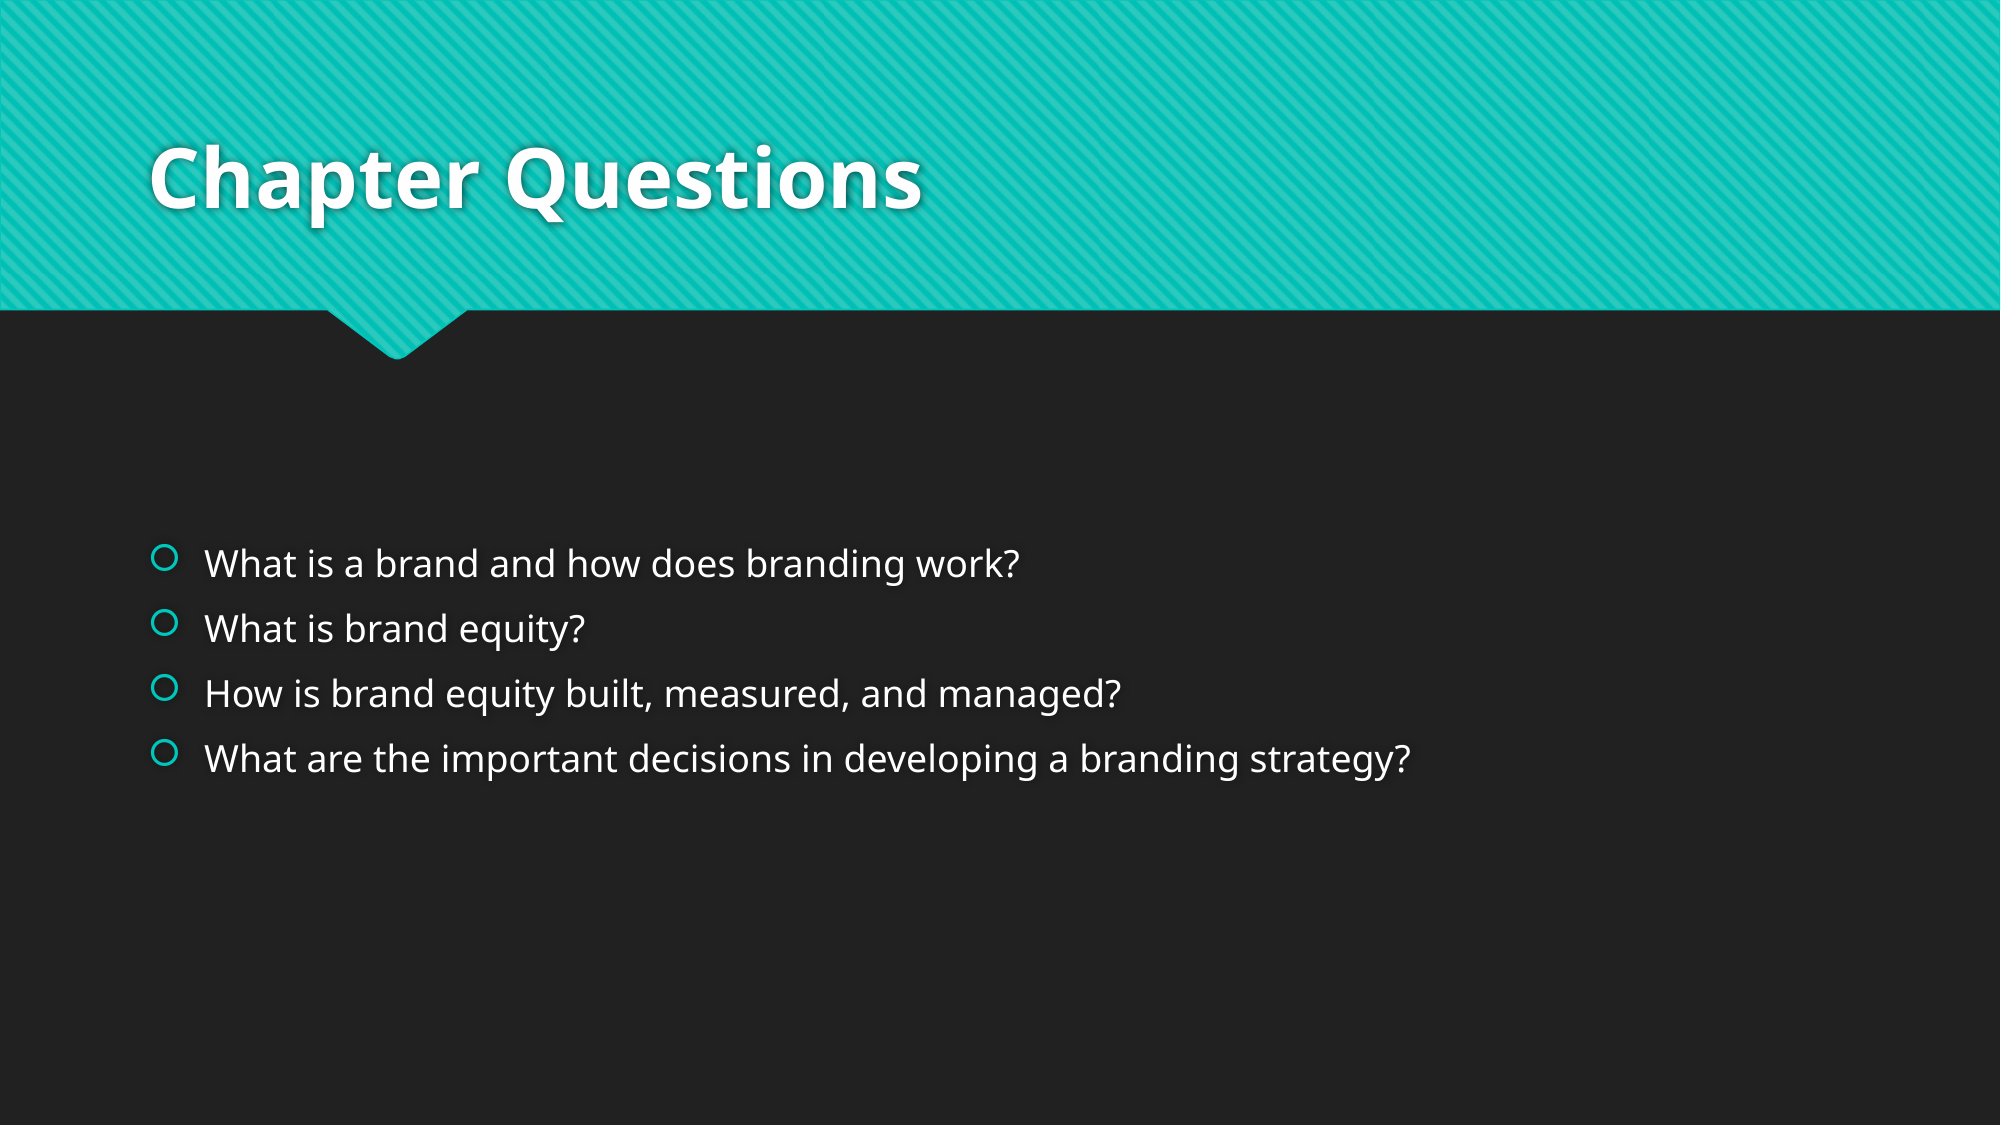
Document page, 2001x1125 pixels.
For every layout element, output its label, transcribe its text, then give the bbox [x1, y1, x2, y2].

list What is a brand and how does branding work? What is brand equity? How is brand equity built, measured, and managed? What are the important decisions in developing a branding strategy? [132, 358, 1866, 962]
title Chapter Questions [132, 73, 1868, 233]
